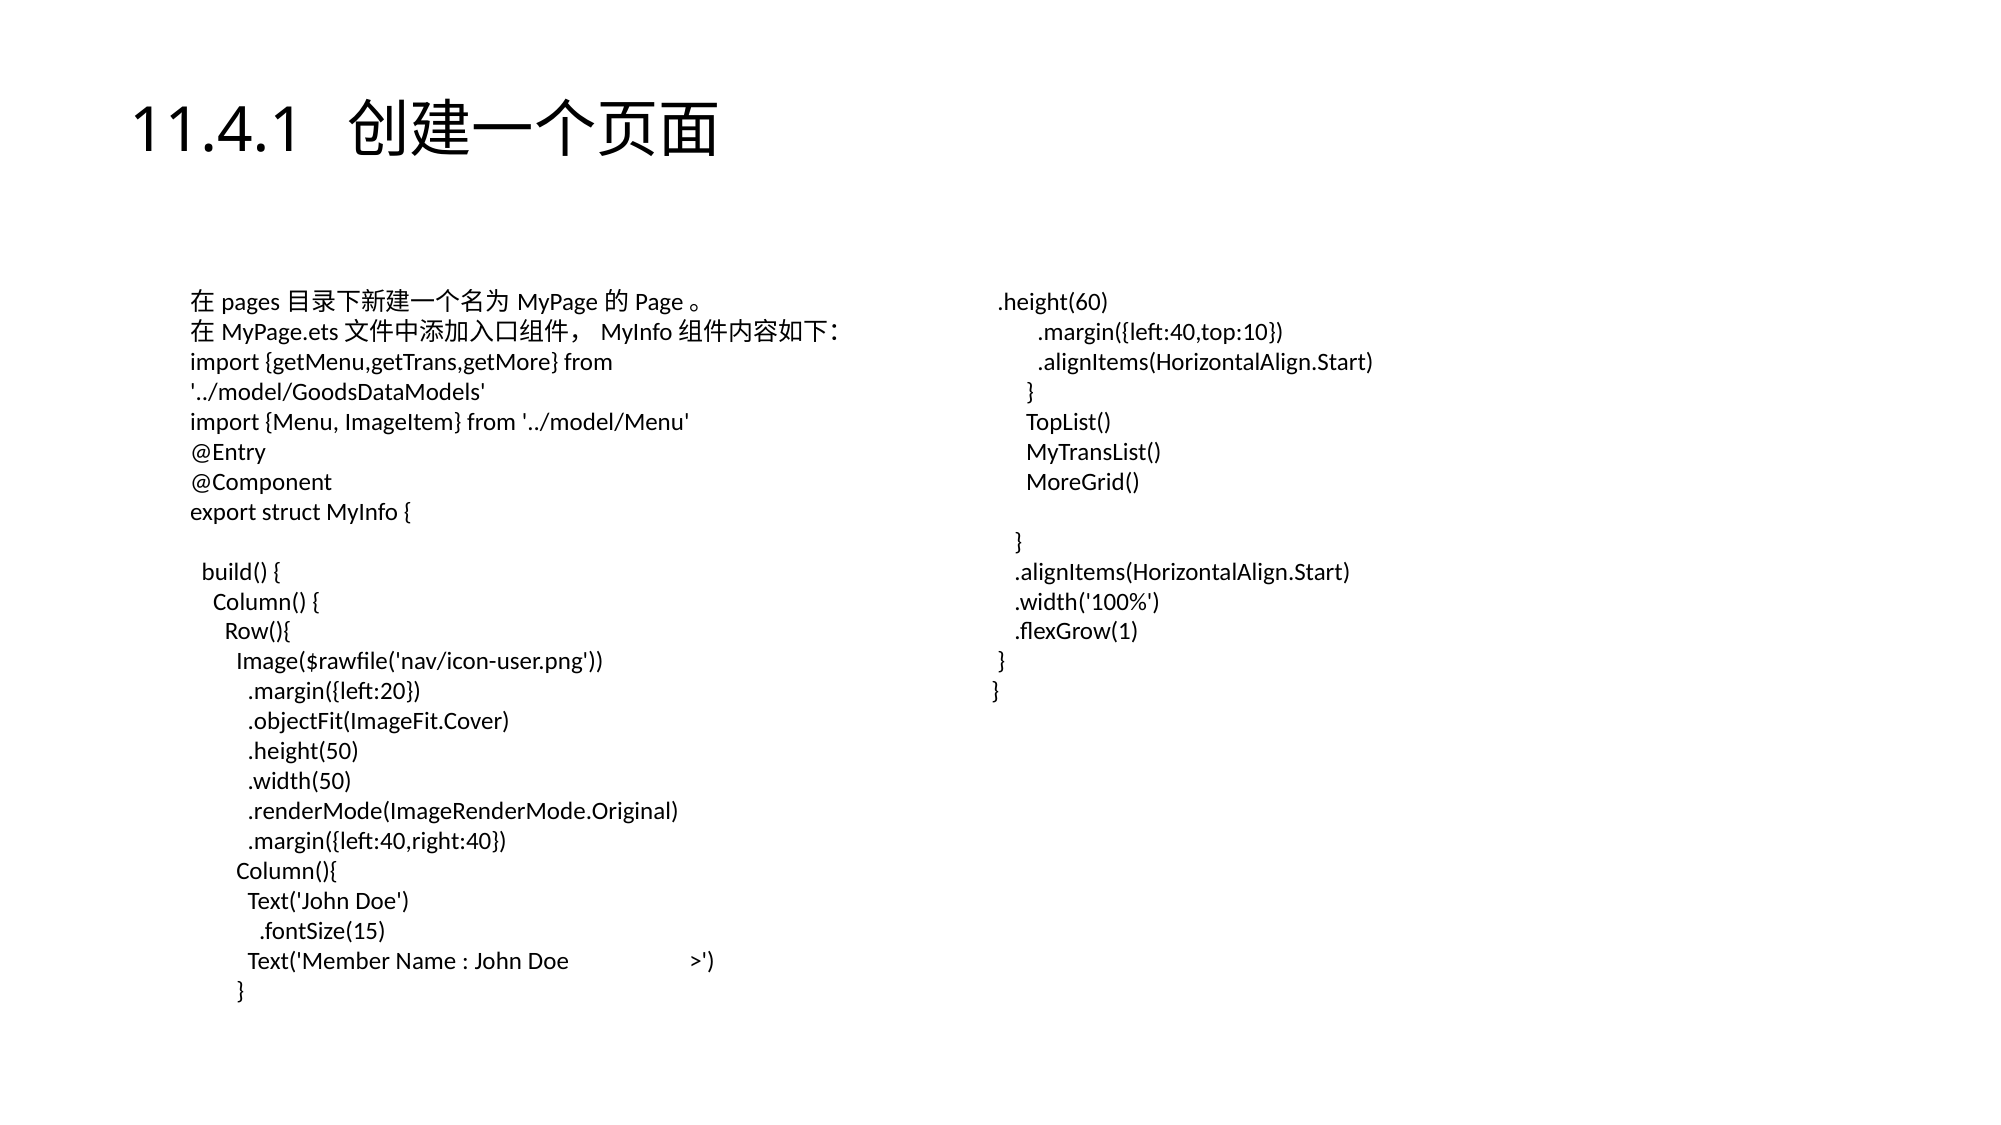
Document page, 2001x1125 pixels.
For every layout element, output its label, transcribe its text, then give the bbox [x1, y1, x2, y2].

text_box .height(60) .margin({left:40,top:10}) .alignItems(HorizontalAlign.Start) } TopList() MyTransList() MoreGrid() } .alignItems(HorizontalAlign.Start) .width('100%') .flexGrow(1) } } [976, 278, 1495, 713]
title 11.4.1 创建一个页面 [114, 0, 1840, 174]
text_box 在pages目录下新建一个名为MyPage的Page。 在MyPage.ets文件中添加入口组件，MyInfo组件内容如下： import {getMenu,getTrans,getMore} from '../model/GoodsDataModels' import {Menu, ImageItem} from '../model/Menu' @Entry @Component export struct MyInfo { build() { Column() { Row(){ Image($rawfile('nav/icon-user.png')) .margin({left:20}) .objectFit(ImageFit.Cover) .height(50) .width(50) .renderMode(ImageRenderMode.Original) .margin({left:40,right:40}) Column(){ Text('John Doe') .fontSize(15) Text('Member Name : John Doe >') } [175, 278, 881, 1012]
